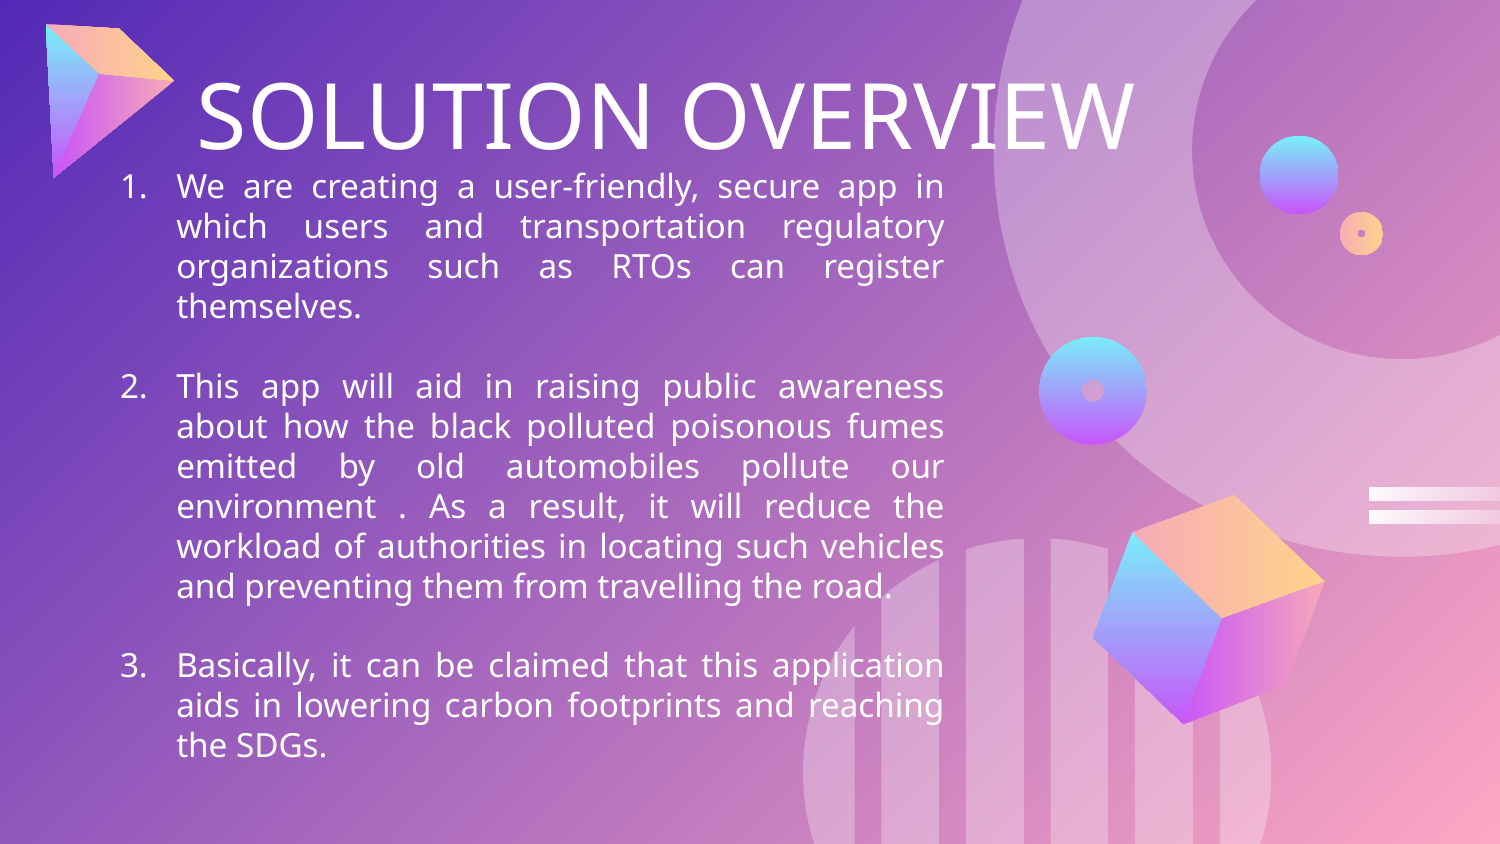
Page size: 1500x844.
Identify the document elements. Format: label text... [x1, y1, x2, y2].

text_box [1339, 212, 1383, 256]
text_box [1091, 496, 1326, 723]
text_box [1259, 135, 1339, 215]
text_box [1368, 487, 1500, 524]
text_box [45, 23, 175, 178]
subtitle We are creating a user-friendly, secure app in which users and transportation regulatory organizations such as RTOs can register themselves. This app will aid in raising public awareness about how the black polluted poisonous fumes emitted by old automobiles pollute our environment . As a result, it will reduce the workload of authorities in locating such vehicles and preventing them from travelling the road. Basically, it can be claimed that this application aids in lowering carbon footprints and reaching the SDGs. [82, 428, 961, 582]
text_box [1038, 336, 1147, 445]
title SOLUTION OVERVIEW [181, 24, 1455, 202]
